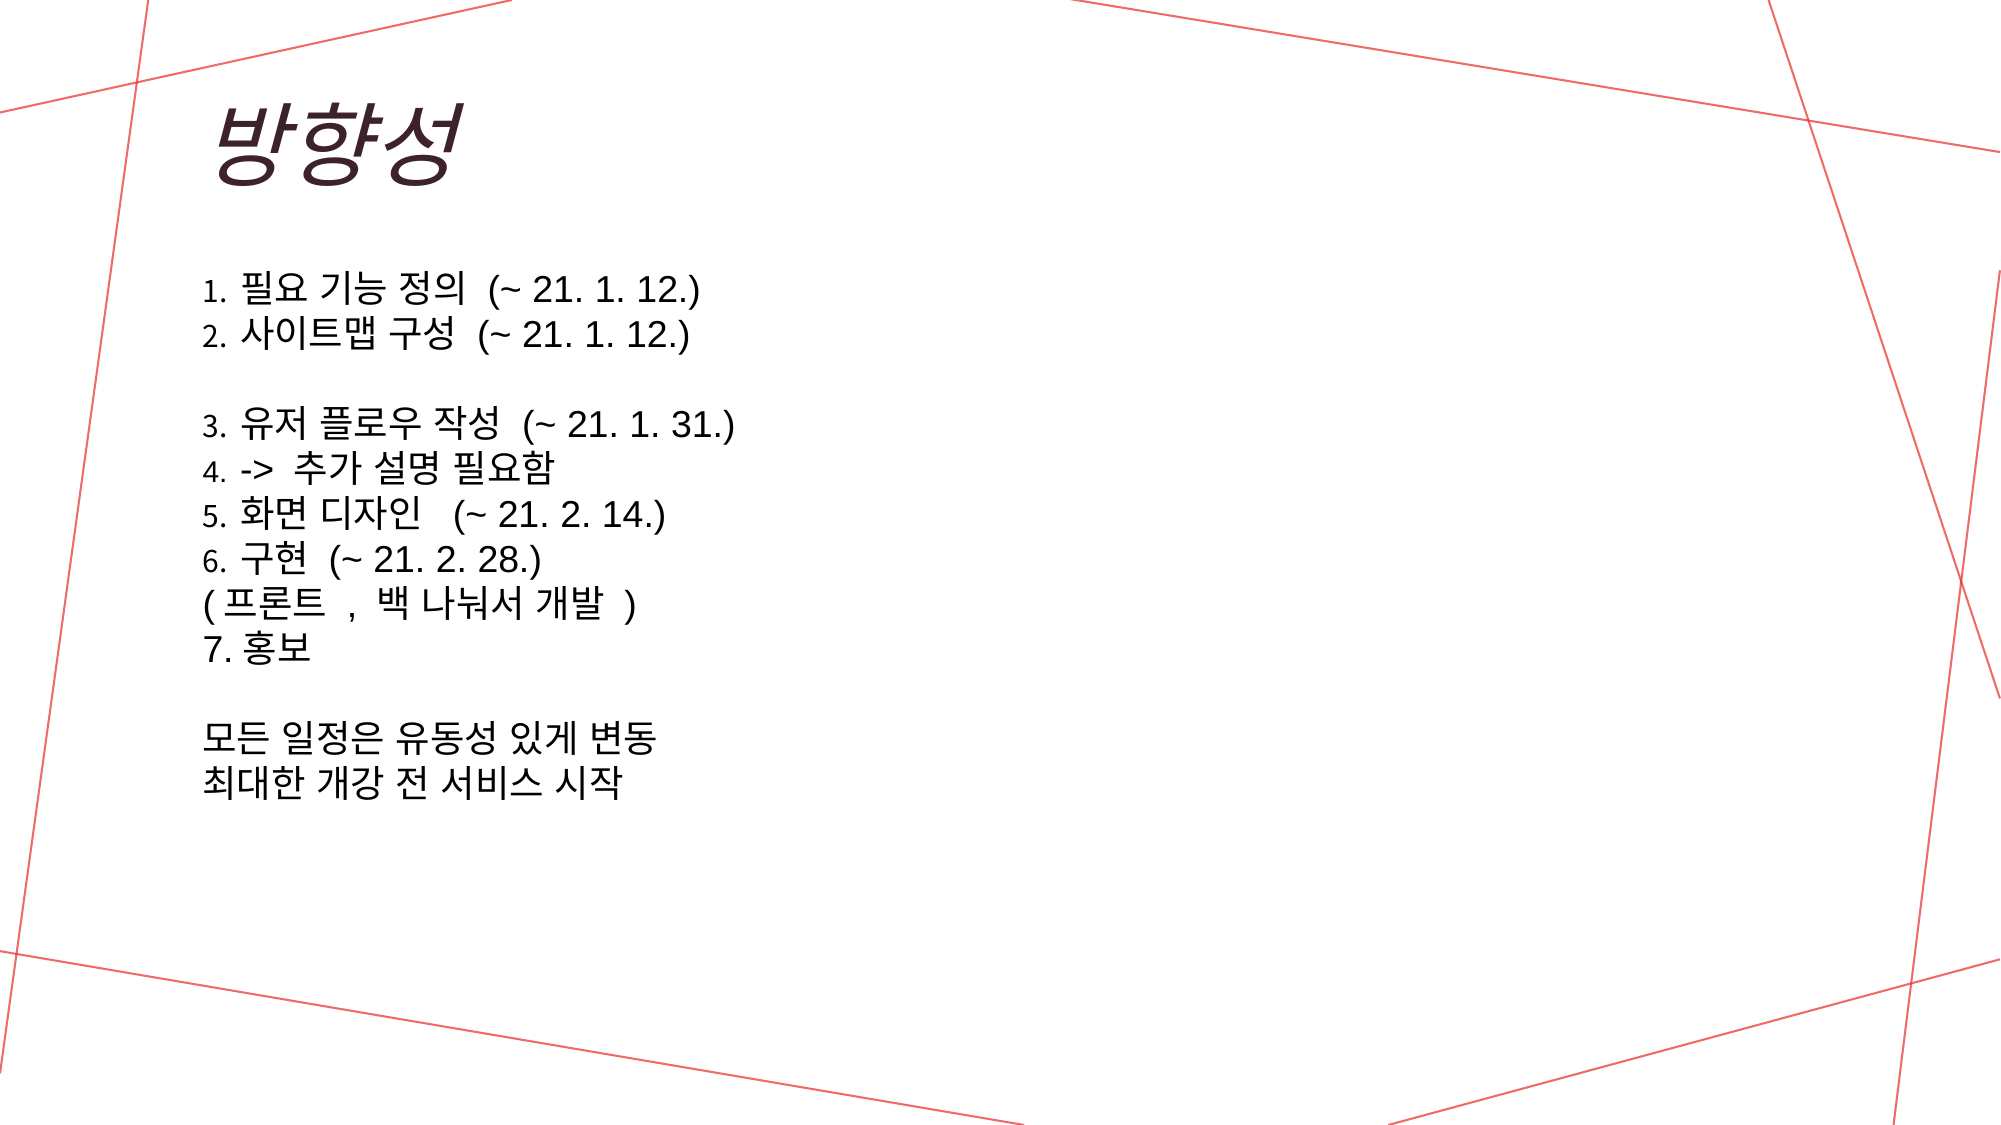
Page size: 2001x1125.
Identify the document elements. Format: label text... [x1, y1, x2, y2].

title 방향성 [187, 87, 1813, 213]
list 필요 기능 정의 (~ 21. 1. 12.) 사이트맵 구성 (~ 21. 1. 12.) 유저 플로우 작성 (~ 21. 1. 31.) -> 추가 설명 필요함 화면 디자인 (~ 21. 2. 14.) 구현 (~ 21. 2. 28.) (프론트 , 백 나눠서 개발 ) 7.홍보 모든 일정은 유동성 있게 변동 최대한 개강 전 서비스 시작 [187, 257, 1813, 990]
